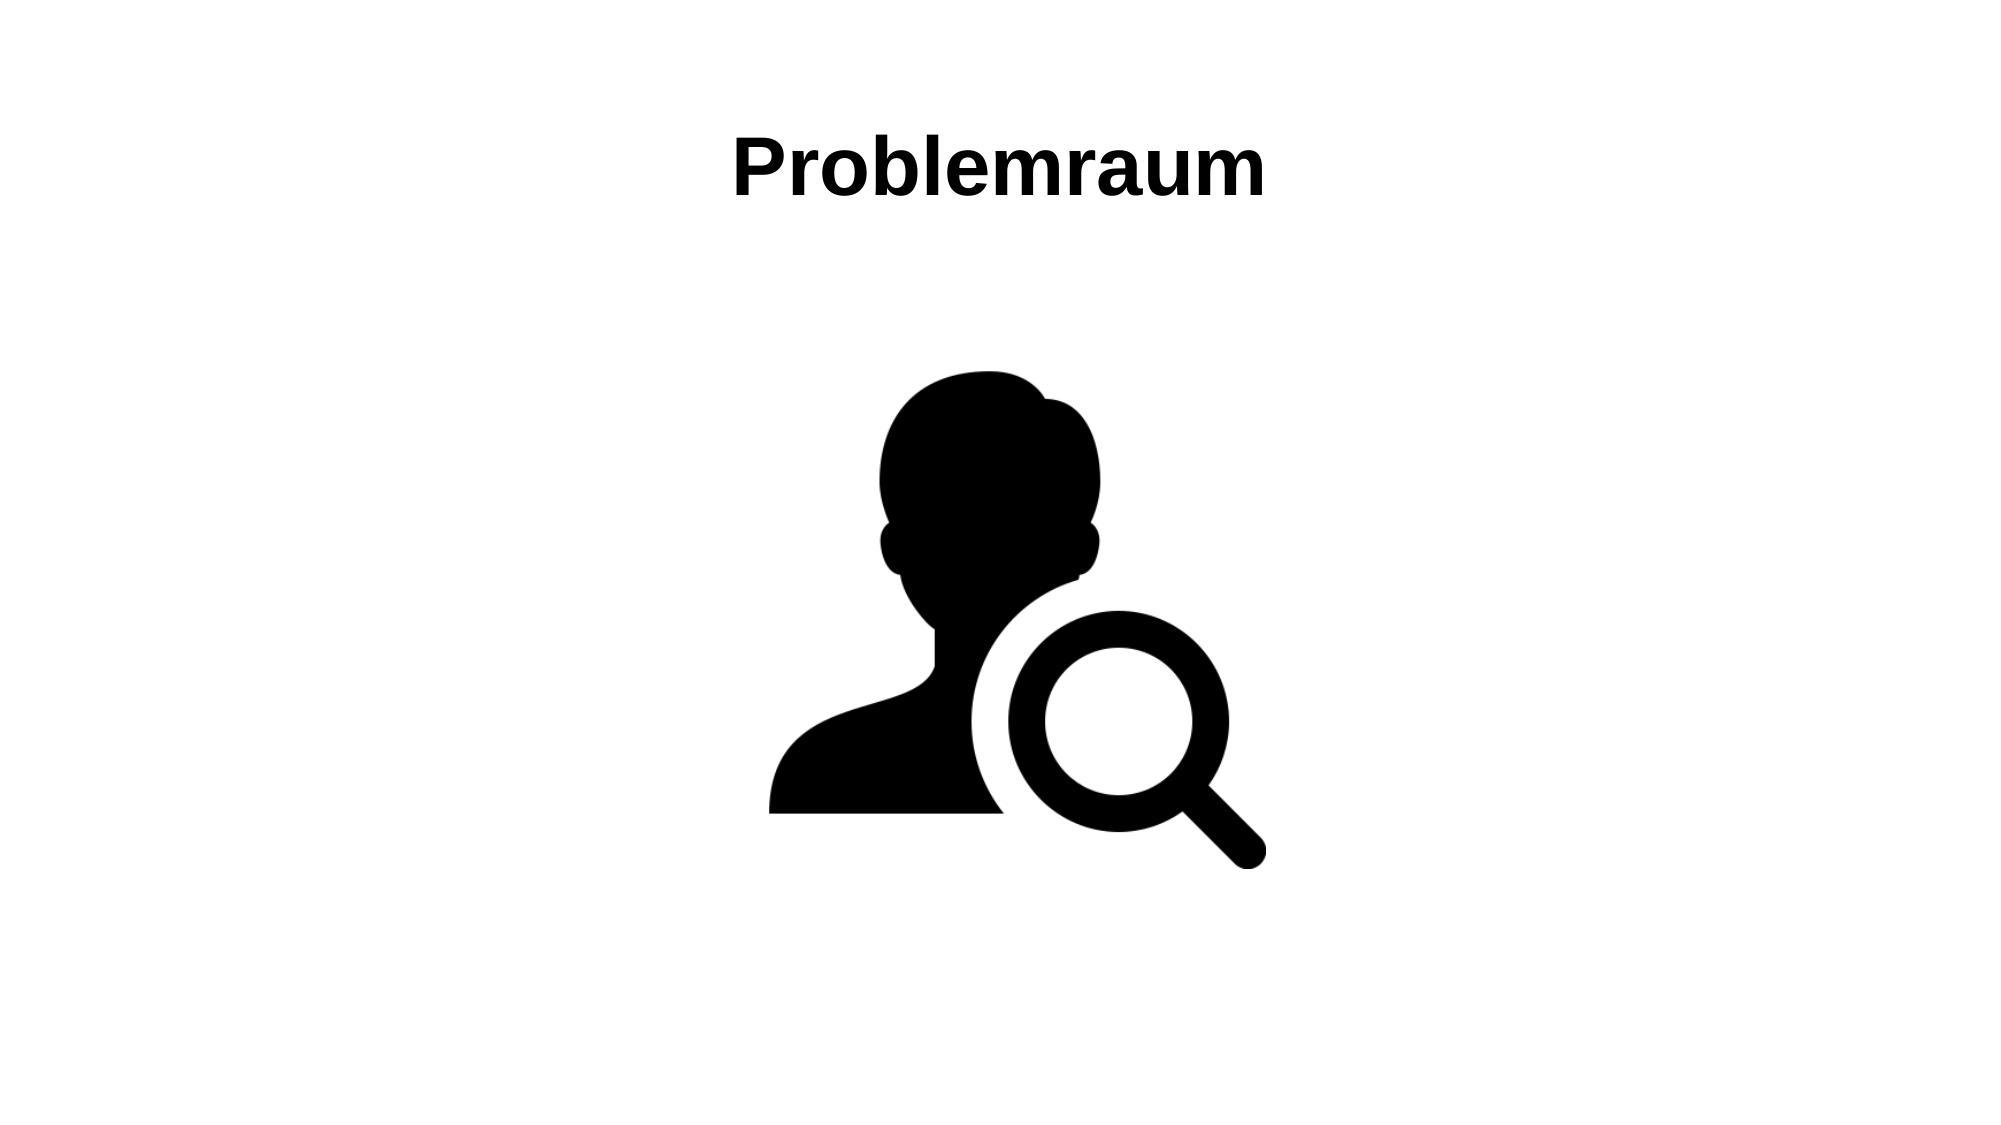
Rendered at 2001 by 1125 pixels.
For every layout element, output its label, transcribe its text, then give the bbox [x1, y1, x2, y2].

title Problemraum [137, 59, 1863, 278]
picture [714, 316, 1266, 869]
